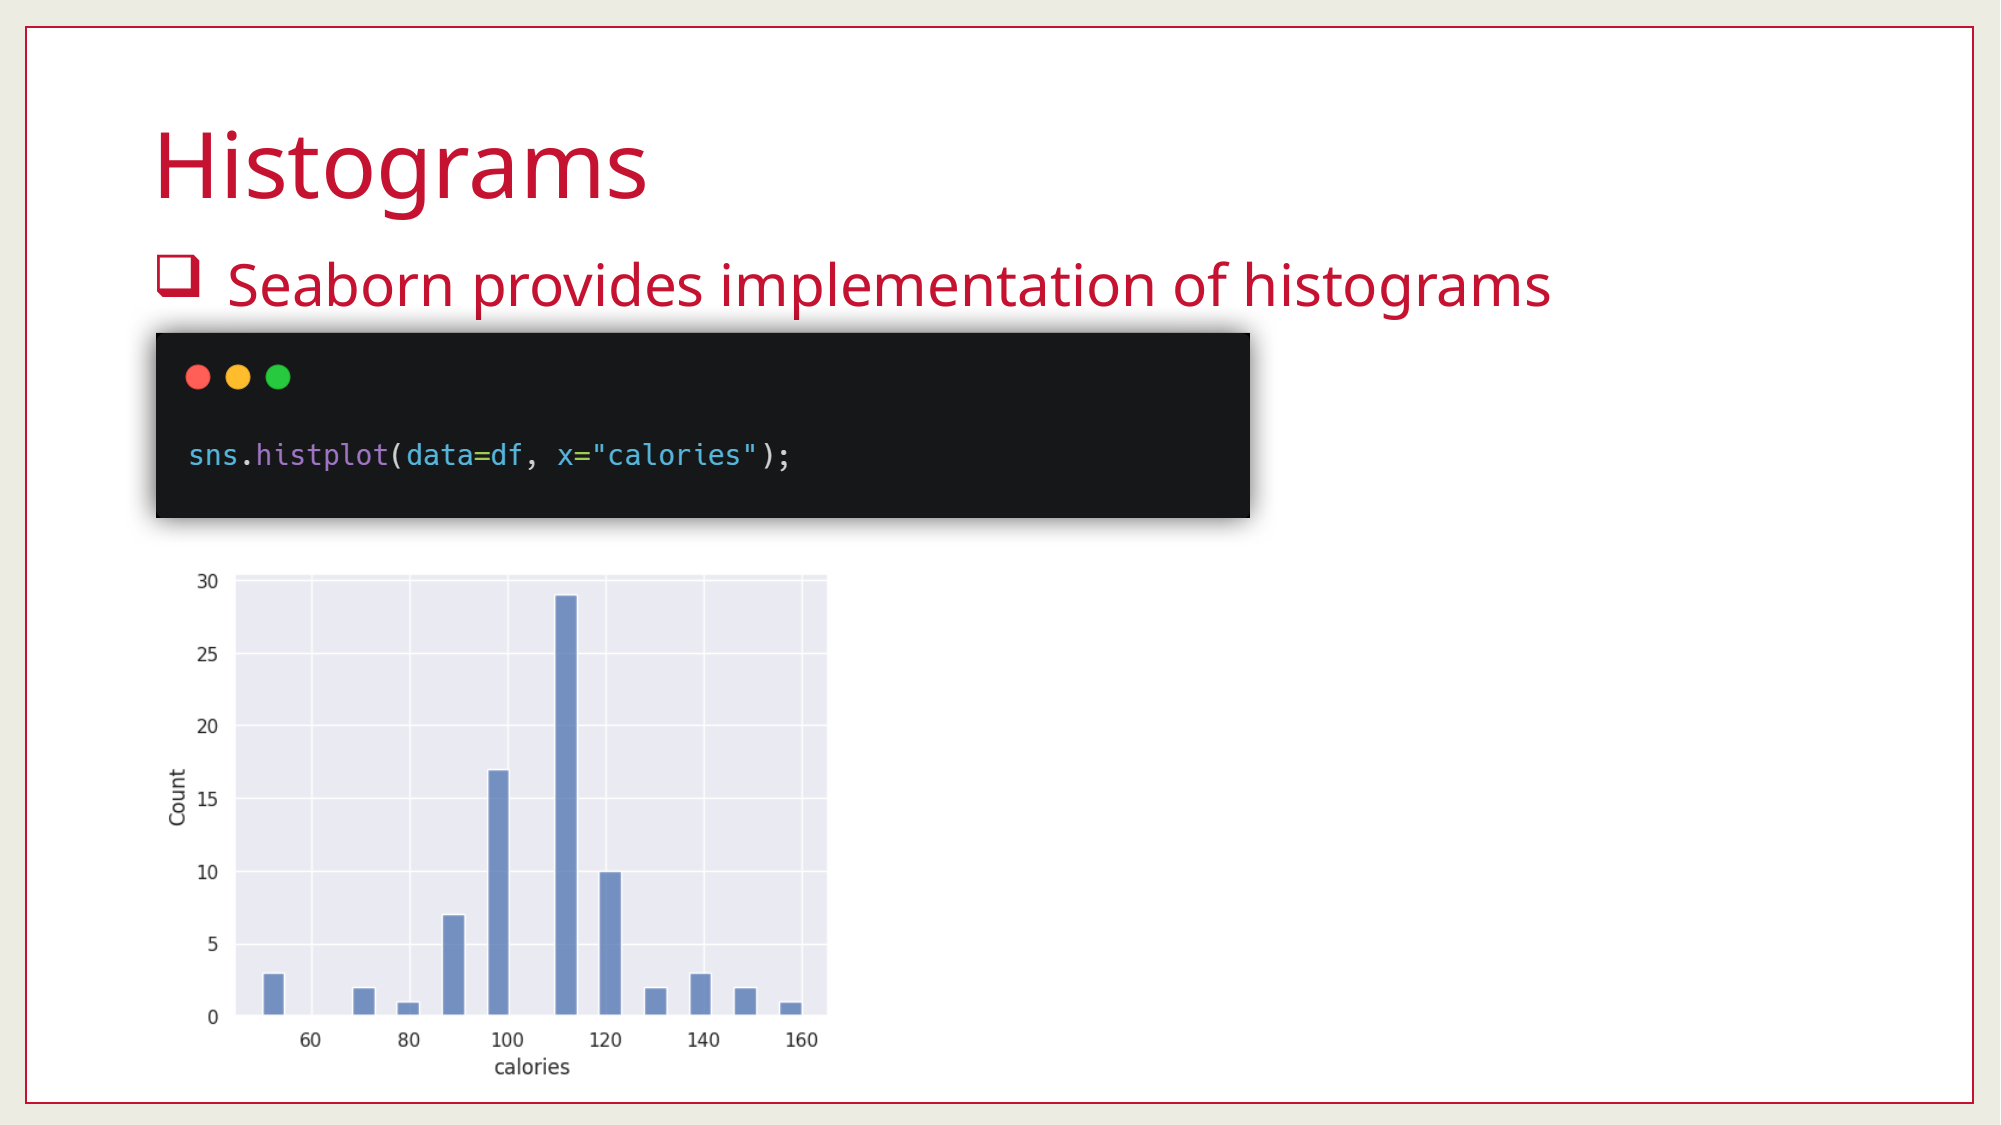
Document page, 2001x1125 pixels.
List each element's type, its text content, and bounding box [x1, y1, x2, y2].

picture [155, 332, 1250, 519]
picture [155, 562, 840, 1090]
list Seaborn provides implementation of histograms [137, 248, 1863, 963]
title Histograms [137, 59, 1863, 248]
